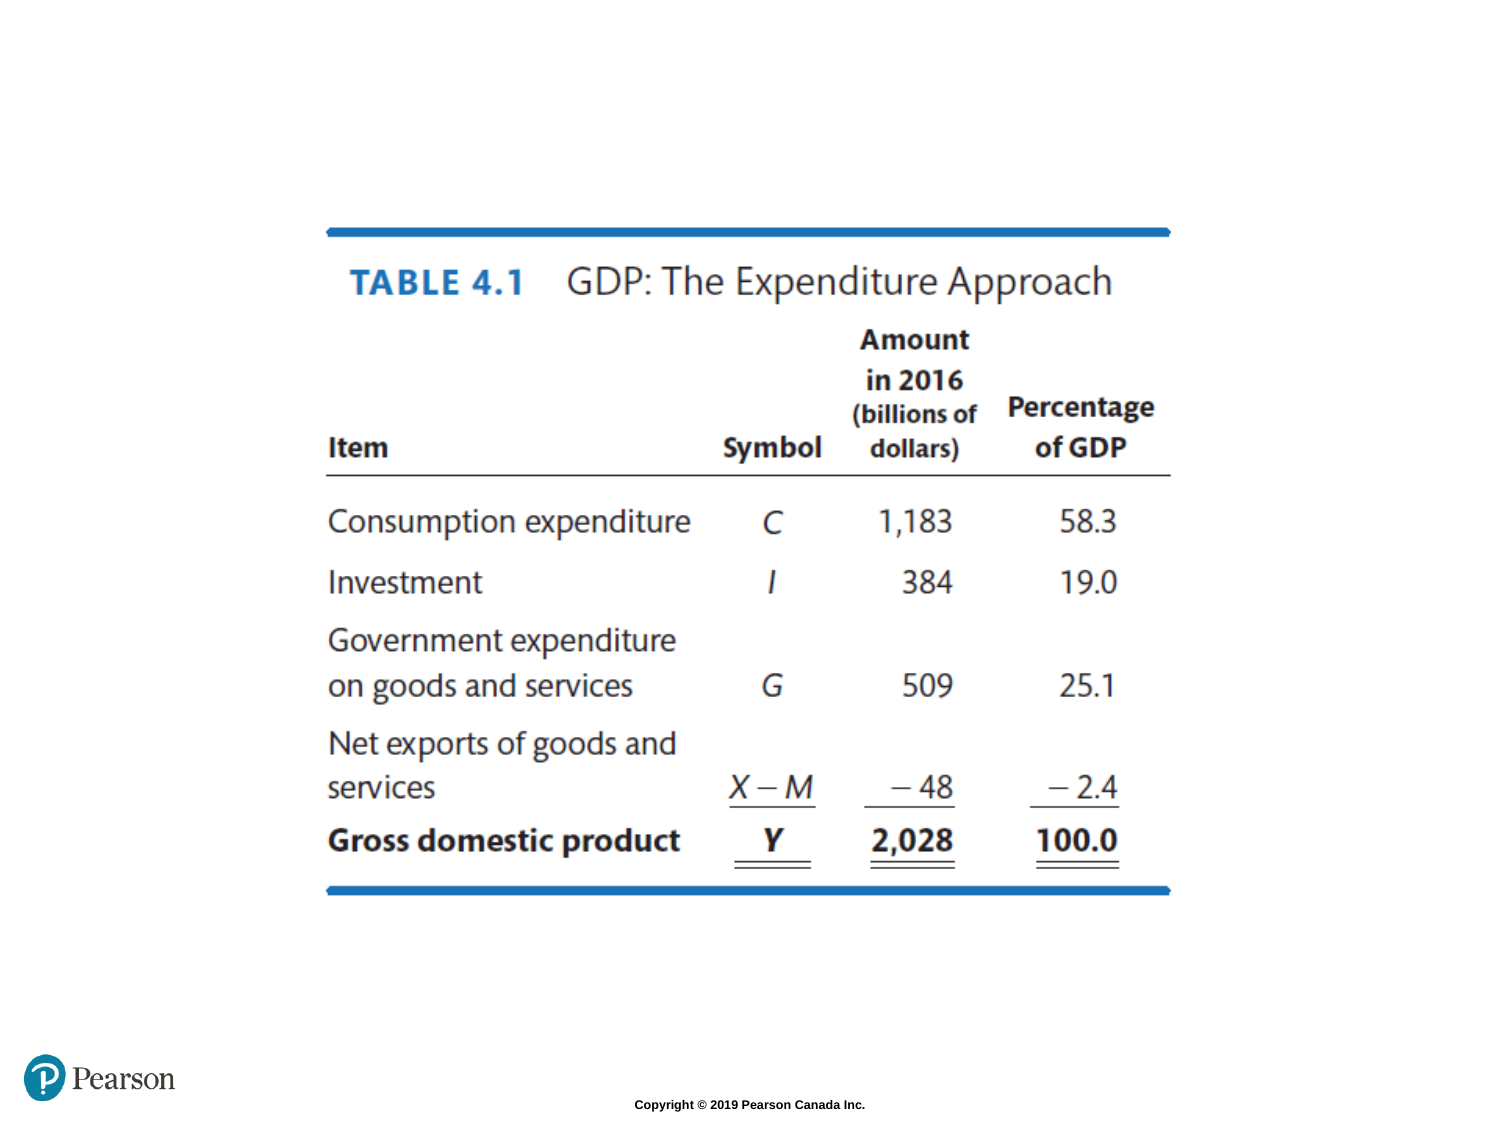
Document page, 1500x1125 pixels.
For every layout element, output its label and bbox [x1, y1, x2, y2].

picture [50, 1054, 175, 1101]
picture [317, 220, 1183, 905]
picture [33, 1064, 58, 1089]
picture [24, 1054, 41, 1072]
picture [24, 1087, 34, 1101]
